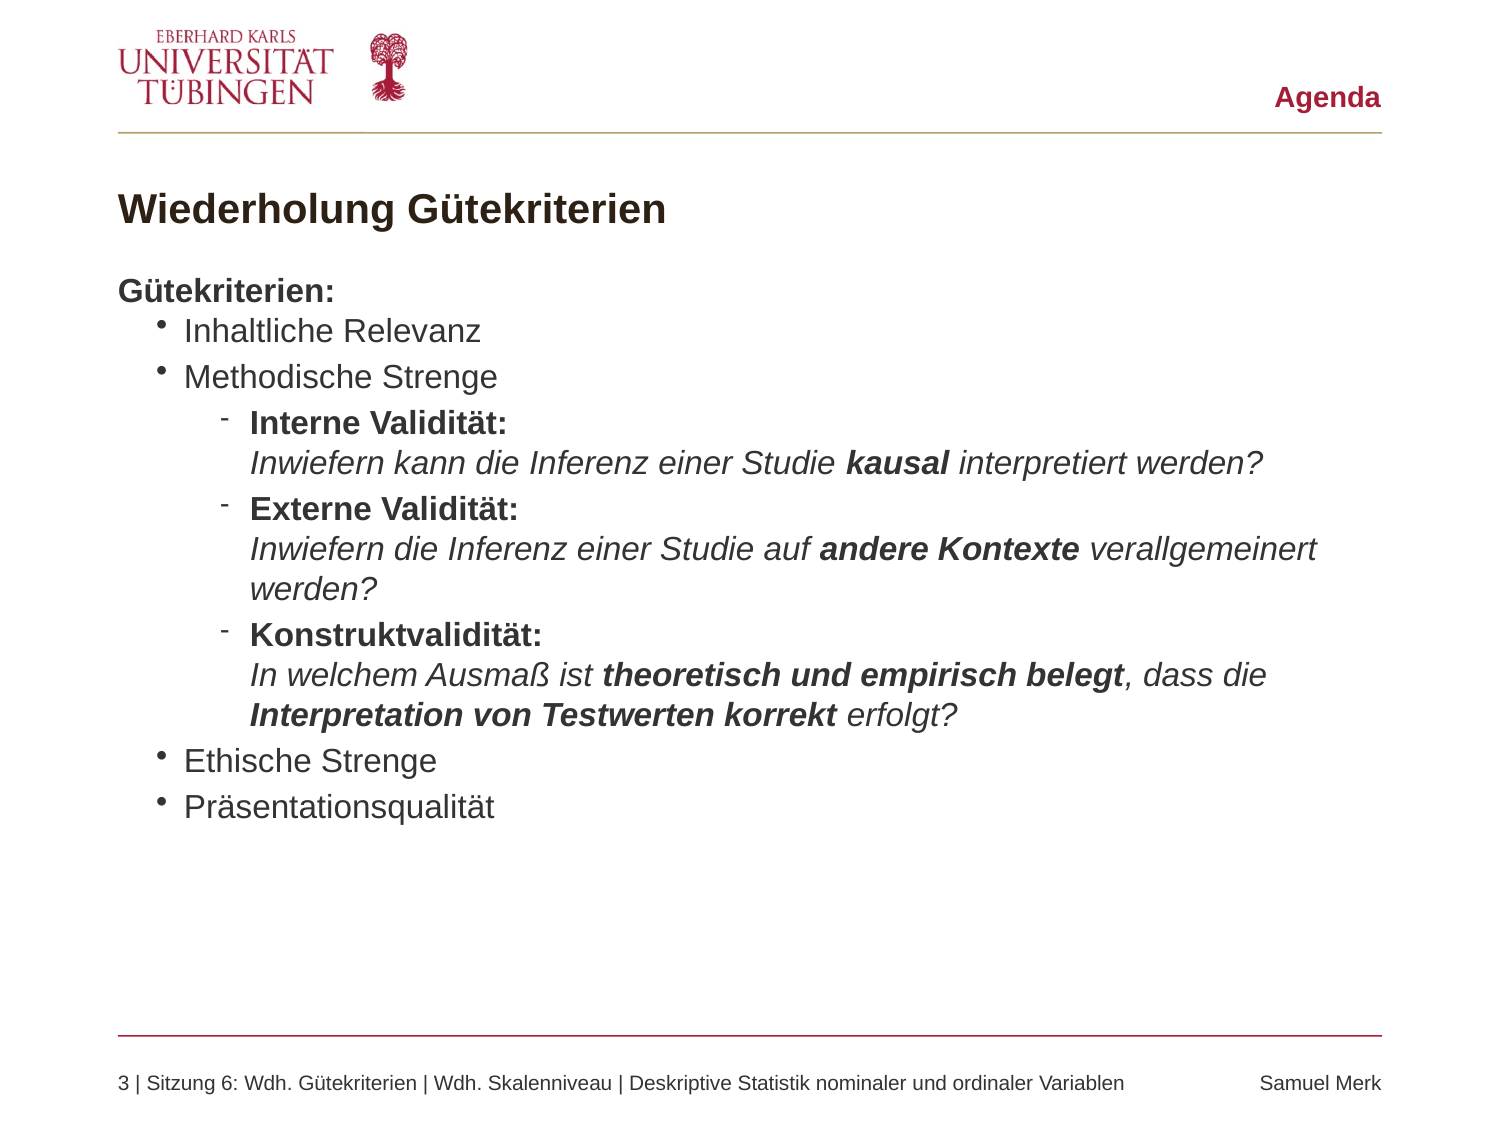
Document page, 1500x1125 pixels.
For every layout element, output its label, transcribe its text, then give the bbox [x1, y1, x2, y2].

title Wiederholung Gütekriterien [117, 181, 1382, 233]
list Agenda [1045, 78, 1382, 129]
slide_number 3 | Sitzung 6: Wdh. Gütekriterien | Wdh. Skalenniveau | Deskriptive Statistik nominaler und ordinaler Variablen Samuel Merk [117, 1069, 1383, 1095]
picture [117, 29, 408, 105]
list Gütekriterien: Inhaltliche Relevanz Methodische Strenge Interne Validität: Inwiefern kann die Inferenz einer Studie kausal interpretiert werden? Externe Validität: Inwiefern die Inferenz einer Studie auf andere Kontexte verallgemeinert werden? Konstruktvalidität: In welchem Ausmaß ist theoretisch und empirisch belegt, dass die Interpretation von Testwerten korrekt erfolgt? Ethische Strenge Präsentationsqualität [117, 269, 1383, 1036]
